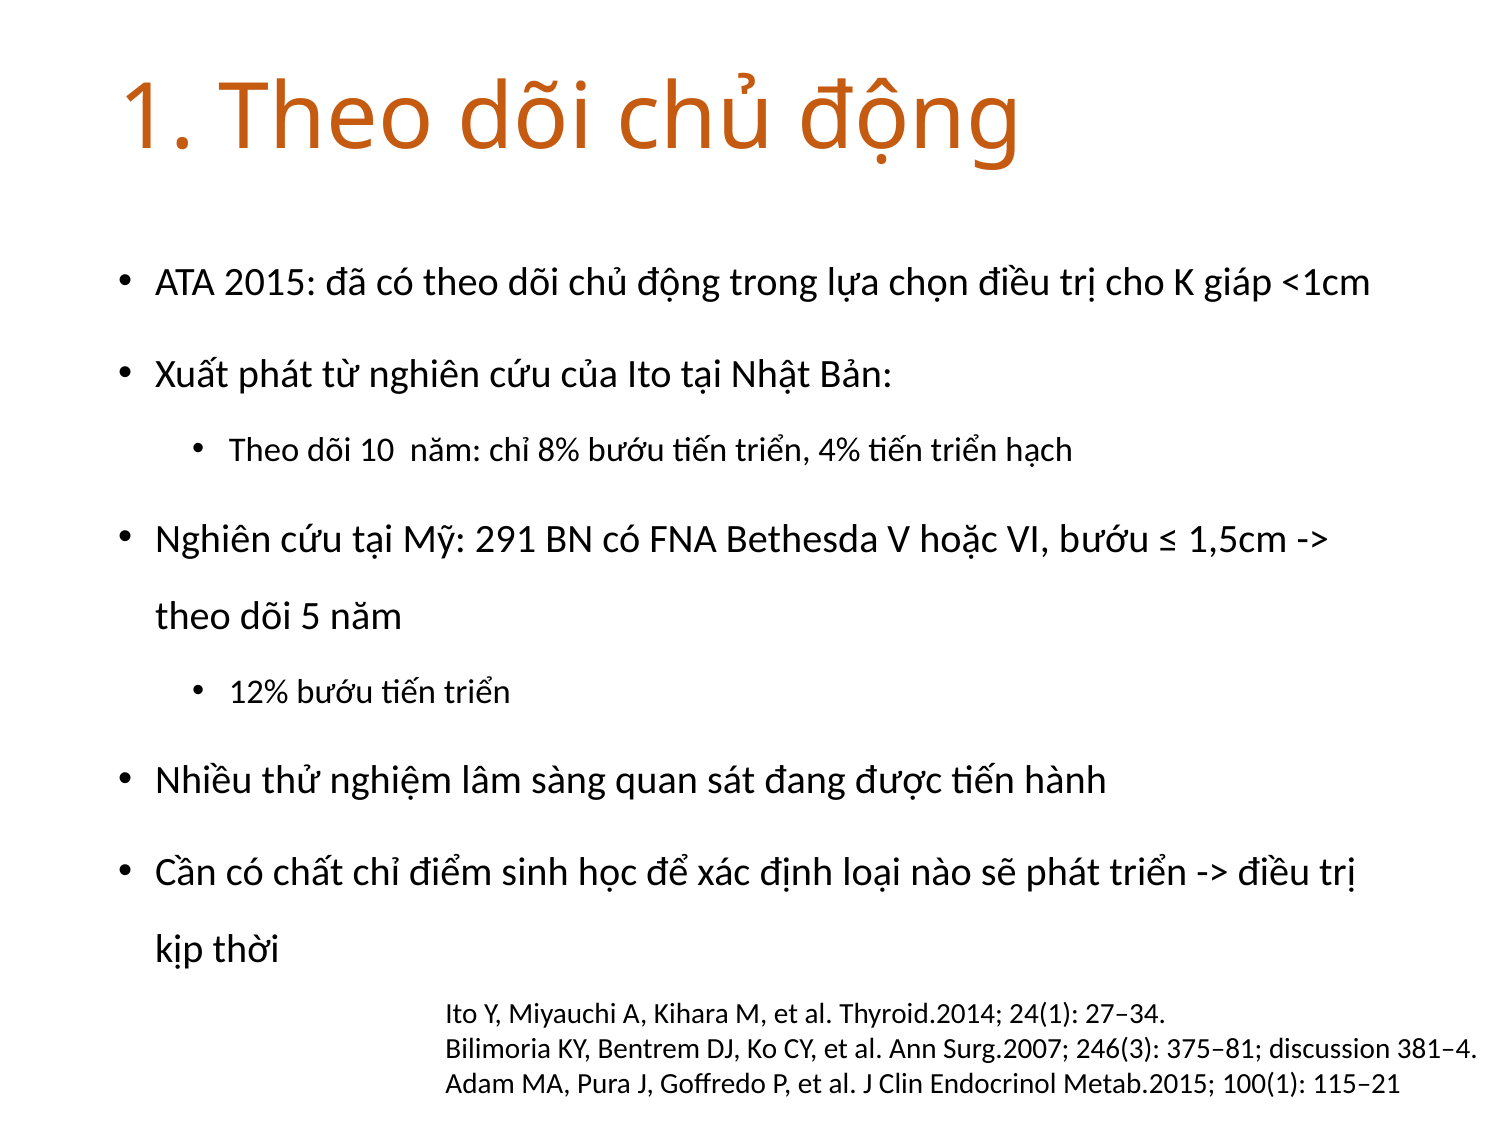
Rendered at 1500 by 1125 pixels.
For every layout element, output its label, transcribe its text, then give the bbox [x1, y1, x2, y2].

title 1. Theo dõi chủ động [103, 10, 1397, 219]
text_box Ito Y, Miyauchi A, Kihara M, et al. Thyroid.2014; 24(1): 27–34. Bilimoria KY, Bentrem DJ, Ko CY, et al. Ann Surg.2007; 246(3): 375–81; discussion 381–4. Adam MA, Pura J, Goffredo P, et al. J Clin Endocrinol Metab.2015; 100(1): 115–21 [430, 986, 1494, 1125]
list ATA 2015: đã có theo dõi chủ động trong lựa chọn điều trị cho K giáp <1cm Xuất phát từ nghiên cứu của Ito tại Nhật Bản: Theo dõi 10 năm: chỉ 8% bướu tiến triển, 4% tiến triển hạch Nghiên cứu tại Mỹ: 291 BN có FNA Bethesda V hoặc VI, bướu ≤ 1,5cm -> theo dõi 5 năm 12% bướu tiến triển Nhiều thử nghiệm lâm sàng quan sát đang được tiến hành Cần có chất chỉ điểm sinh học để xác định loại nào sẽ phát triển -> điều trị kịp thời [103, 219, 1397, 1043]
